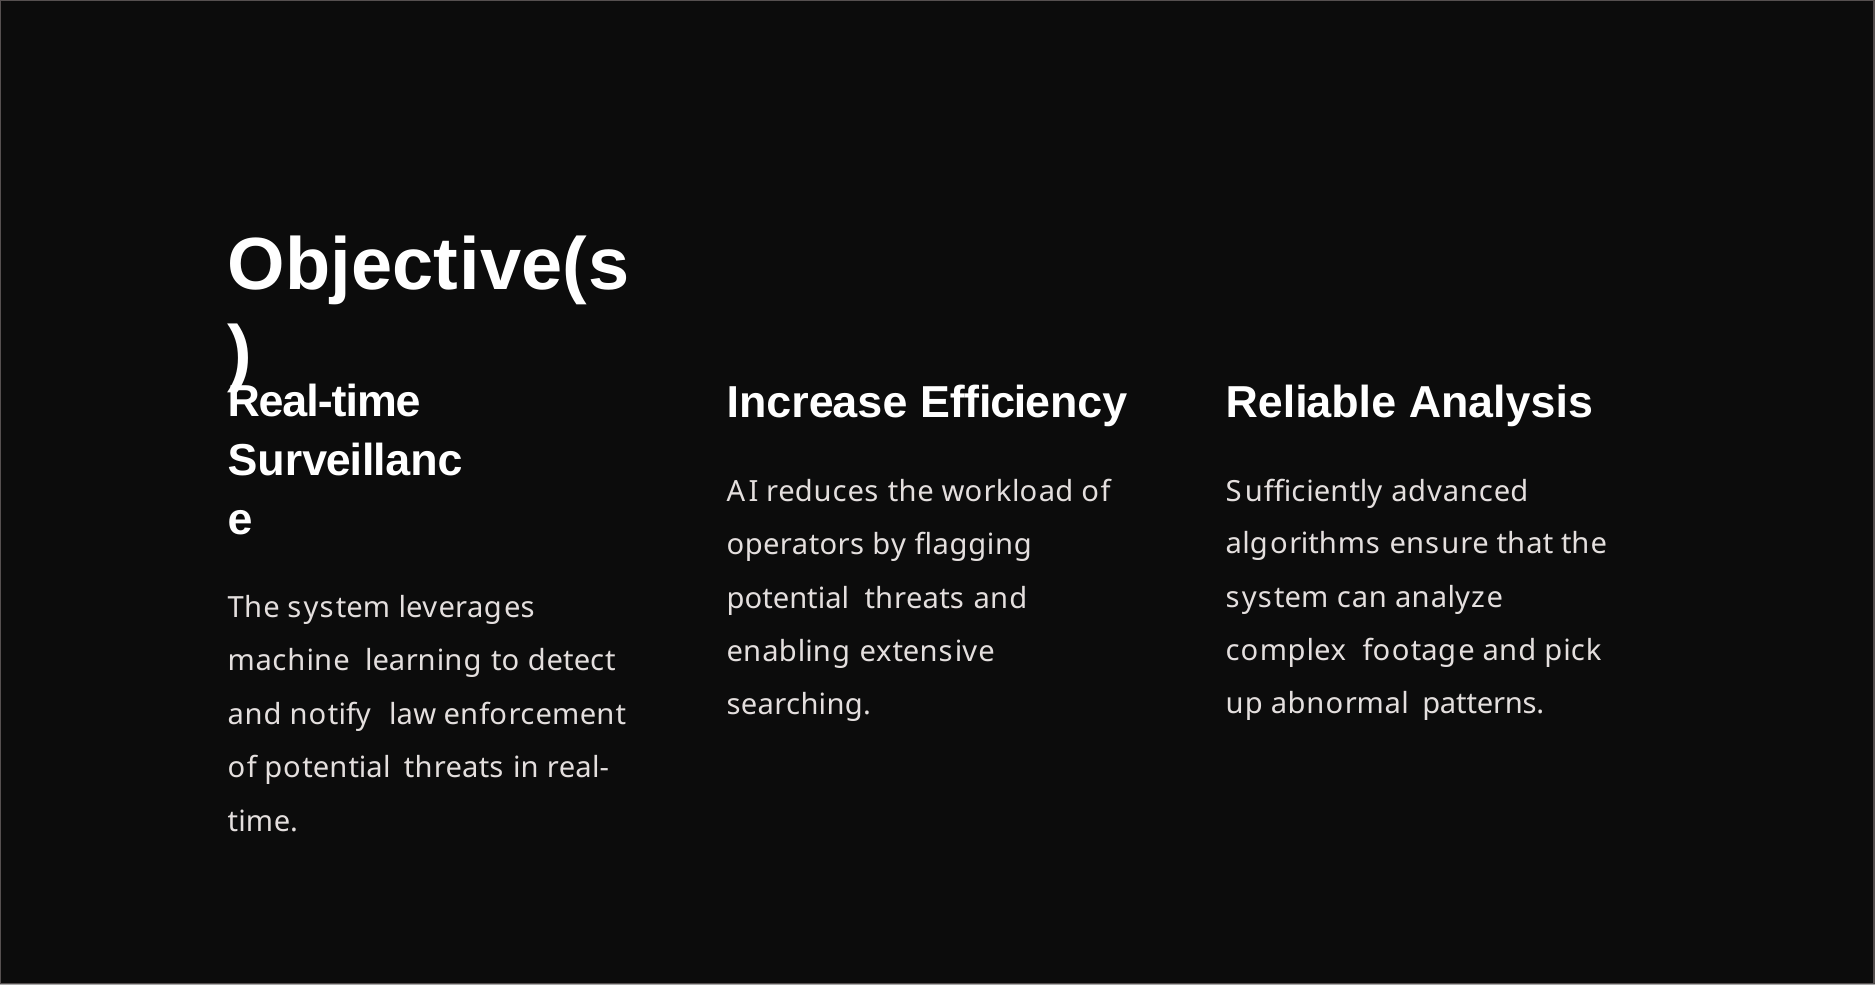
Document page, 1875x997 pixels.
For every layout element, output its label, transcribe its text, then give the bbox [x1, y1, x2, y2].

text_box Increase Efficiency AI reduces the workload of operators by flagging potential threats and enabling extensive searching. [724, 370, 1140, 721]
text_box Real-time Surveillance The system leverages machine learning to detect and notify law enforcement of potential threats in real-time. [225, 364, 637, 837]
text_box Reliable Analysis Sufficiently advanced algorithms ensure that the system can analyze complex footage and pick up abnormal patterns. [1223, 370, 1624, 720]
title Objective(s) [225, 212, 637, 364]
